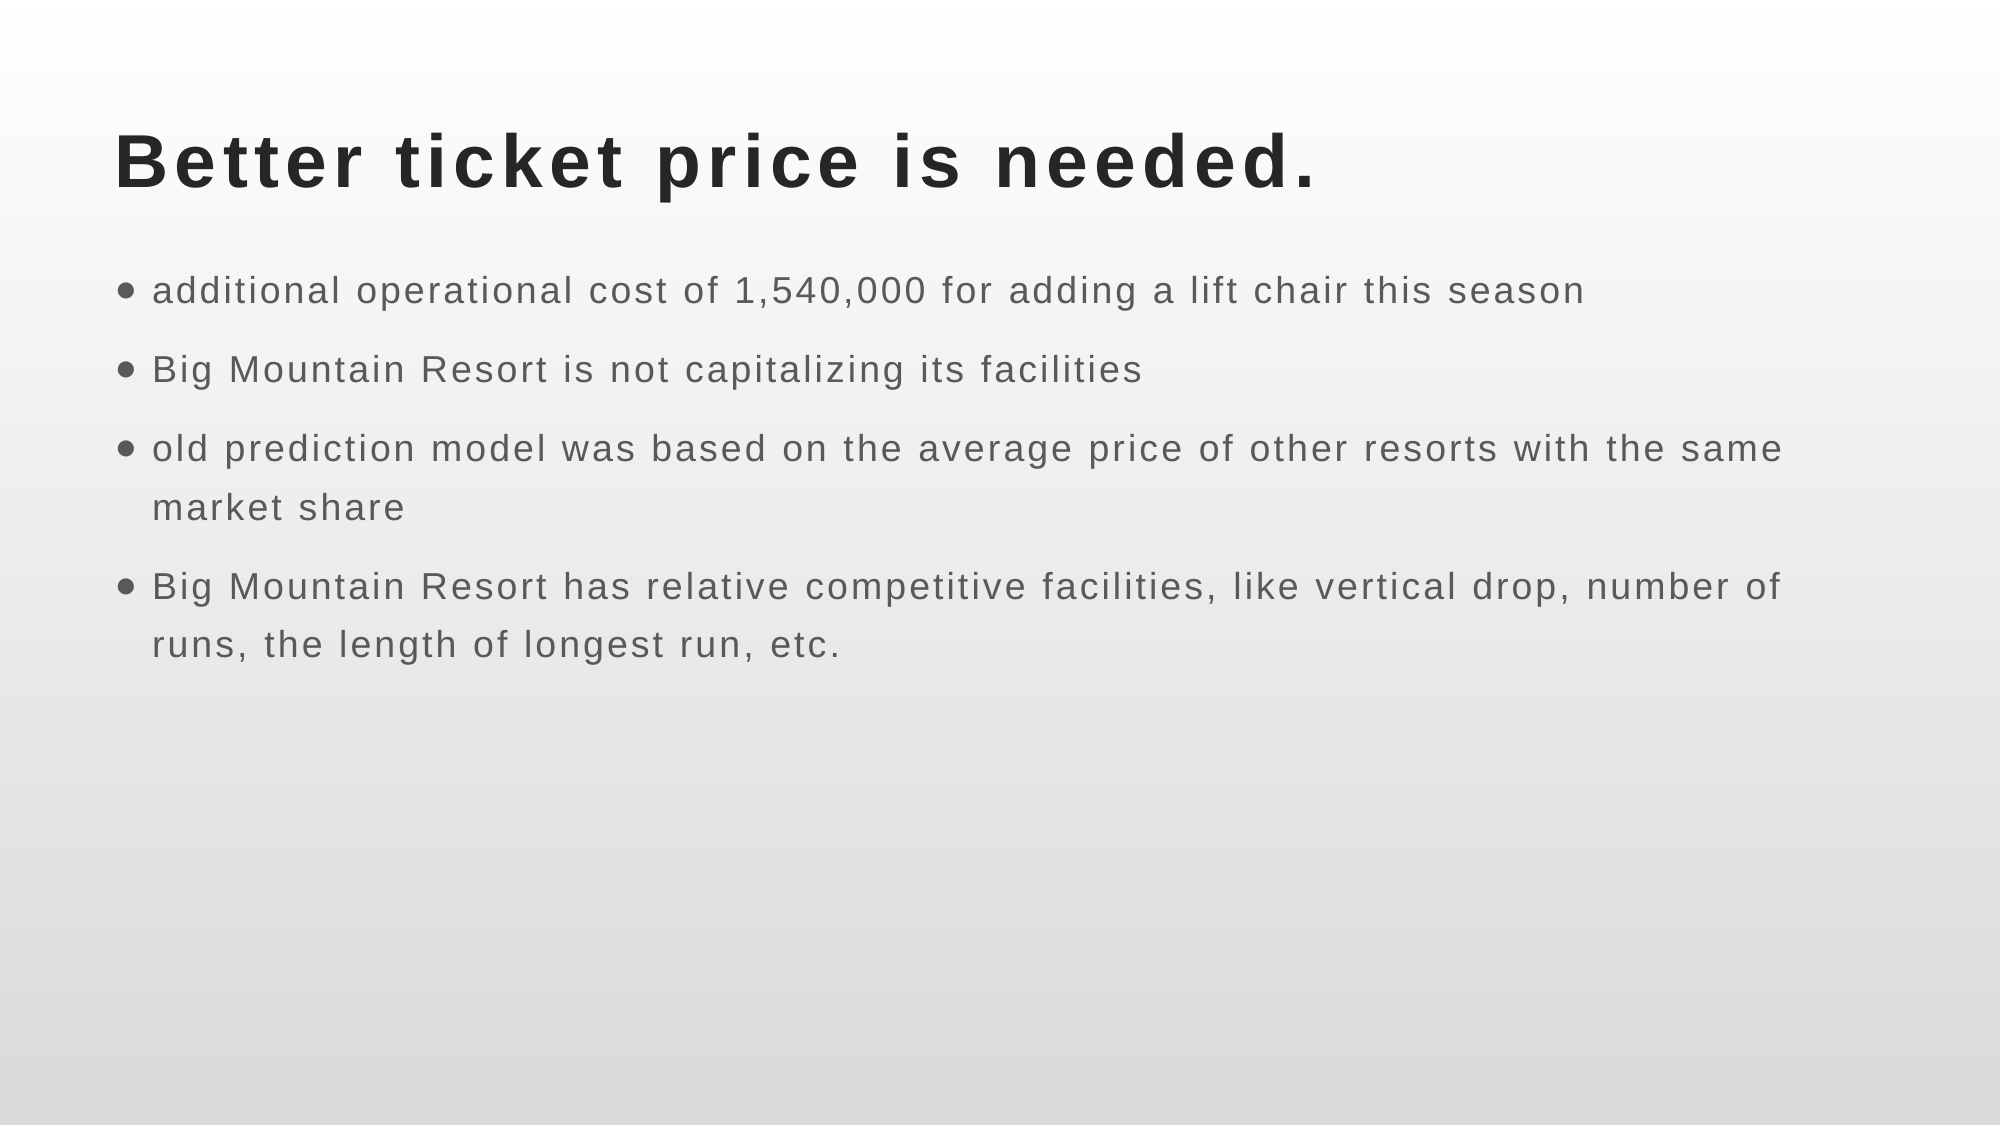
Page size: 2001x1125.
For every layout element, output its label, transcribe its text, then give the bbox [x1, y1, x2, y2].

list additional operational cost of 1,540,000 for adding a lift chair this season Big Mountain Resort is not capitalizing its facilities old prediction model was based on the average price of other resorts with the same market share Big Mountain Resort has relative competitive facilities, like vertical drop, number of runs, the length of longest run, etc. [99, 244, 1900, 1026]
title Better ticket price is needed. [99, 99, 1900, 216]
